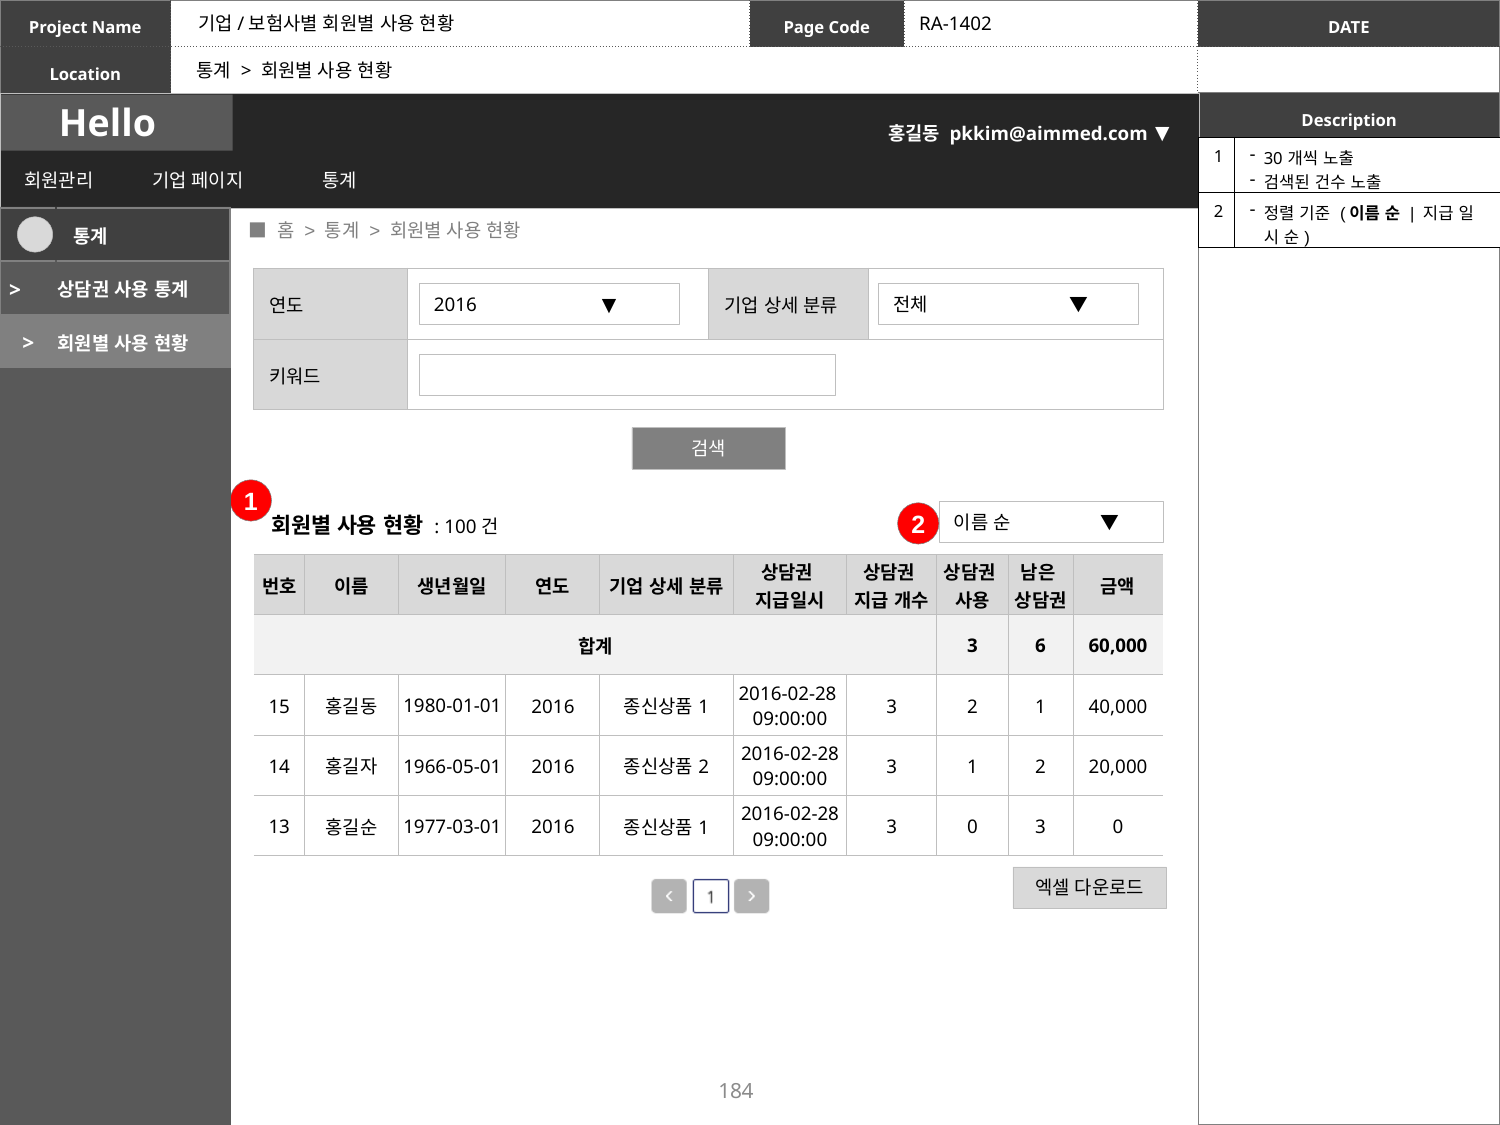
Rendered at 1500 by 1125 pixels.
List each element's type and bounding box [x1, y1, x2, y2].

table_cell [847, 736, 936, 795]
text_box [181, 51, 408, 89]
text_box [417, 352, 838, 397]
table_cell [734, 736, 846, 795]
text_box [876, 281, 1140, 326]
table_cell [937, 615, 1008, 674]
text_box [1011, 865, 1168, 910]
table_cell [600, 675, 733, 735]
text_box [417, 281, 681, 326]
table_header [408, 269, 708, 339]
table_cell [1074, 736, 1163, 795]
table_header [506, 555, 599, 614]
table_cell [305, 796, 398, 855]
table_header [847, 555, 936, 614]
table_cell [1009, 675, 1073, 735]
table_header [600, 555, 733, 614]
table_cell [254, 340, 407, 409]
table_cell [734, 796, 846, 855]
table_cell [254, 615, 936, 674]
text_box [630, 425, 787, 471]
text_box [895, 499, 1165, 547]
table_cell [399, 736, 505, 795]
table_cell [305, 736, 398, 795]
table_cell [305, 675, 398, 735]
table_cell [506, 796, 599, 855]
table_header [254, 555, 304, 614]
table_cell [1009, 736, 1073, 795]
table_cell [1074, 675, 1163, 735]
table_cell [937, 675, 1008, 735]
table_header [399, 572, 505, 614]
text_box [183, 4, 470, 42]
table_header [1235, 138, 1500, 192]
text_box [15, 214, 55, 255]
table_cell [254, 675, 304, 735]
table_cell [847, 796, 936, 855]
table_cell [506, 675, 599, 735]
table_cell [399, 796, 505, 855]
table_cell [847, 675, 936, 735]
slide_number [561, 1061, 911, 1122]
table_header [254, 269, 407, 339]
table_cell [1074, 615, 1163, 674]
table_cell [1009, 615, 1073, 674]
table_cell [1235, 193, 1500, 247]
table_cell [1, 262, 55, 314]
table_cell [254, 736, 304, 795]
text_box [0, 203, 1154, 1125]
table_cell [600, 796, 733, 855]
table_header [305, 572, 398, 614]
table_cell [399, 675, 505, 735]
table_header [1009, 555, 1073, 614]
table_cell [734, 675, 846, 735]
table_cell [57, 315, 229, 367]
table_cell [1, 315, 55, 367]
picture [647, 873, 773, 918]
table_cell [1199, 193, 1234, 247]
table_header [1074, 555, 1163, 614]
table_header [1, 209, 55, 260]
table_cell [506, 736, 599, 795]
table_header [937, 555, 1008, 614]
table_header [709, 269, 868, 339]
text_box [904, 4, 1007, 42]
table_cell [1009, 796, 1073, 855]
table_cell [408, 340, 1163, 409]
table_cell [937, 736, 1008, 795]
table_header [869, 269, 1163, 339]
table_cell [1074, 796, 1163, 855]
table_cell [57, 262, 229, 314]
table_cell [937, 796, 1008, 855]
table_header [57, 209, 229, 260]
table_header [1199, 138, 1234, 192]
table_header [734, 555, 846, 614]
table_cell [254, 796, 304, 855]
table_cell [600, 736, 733, 795]
